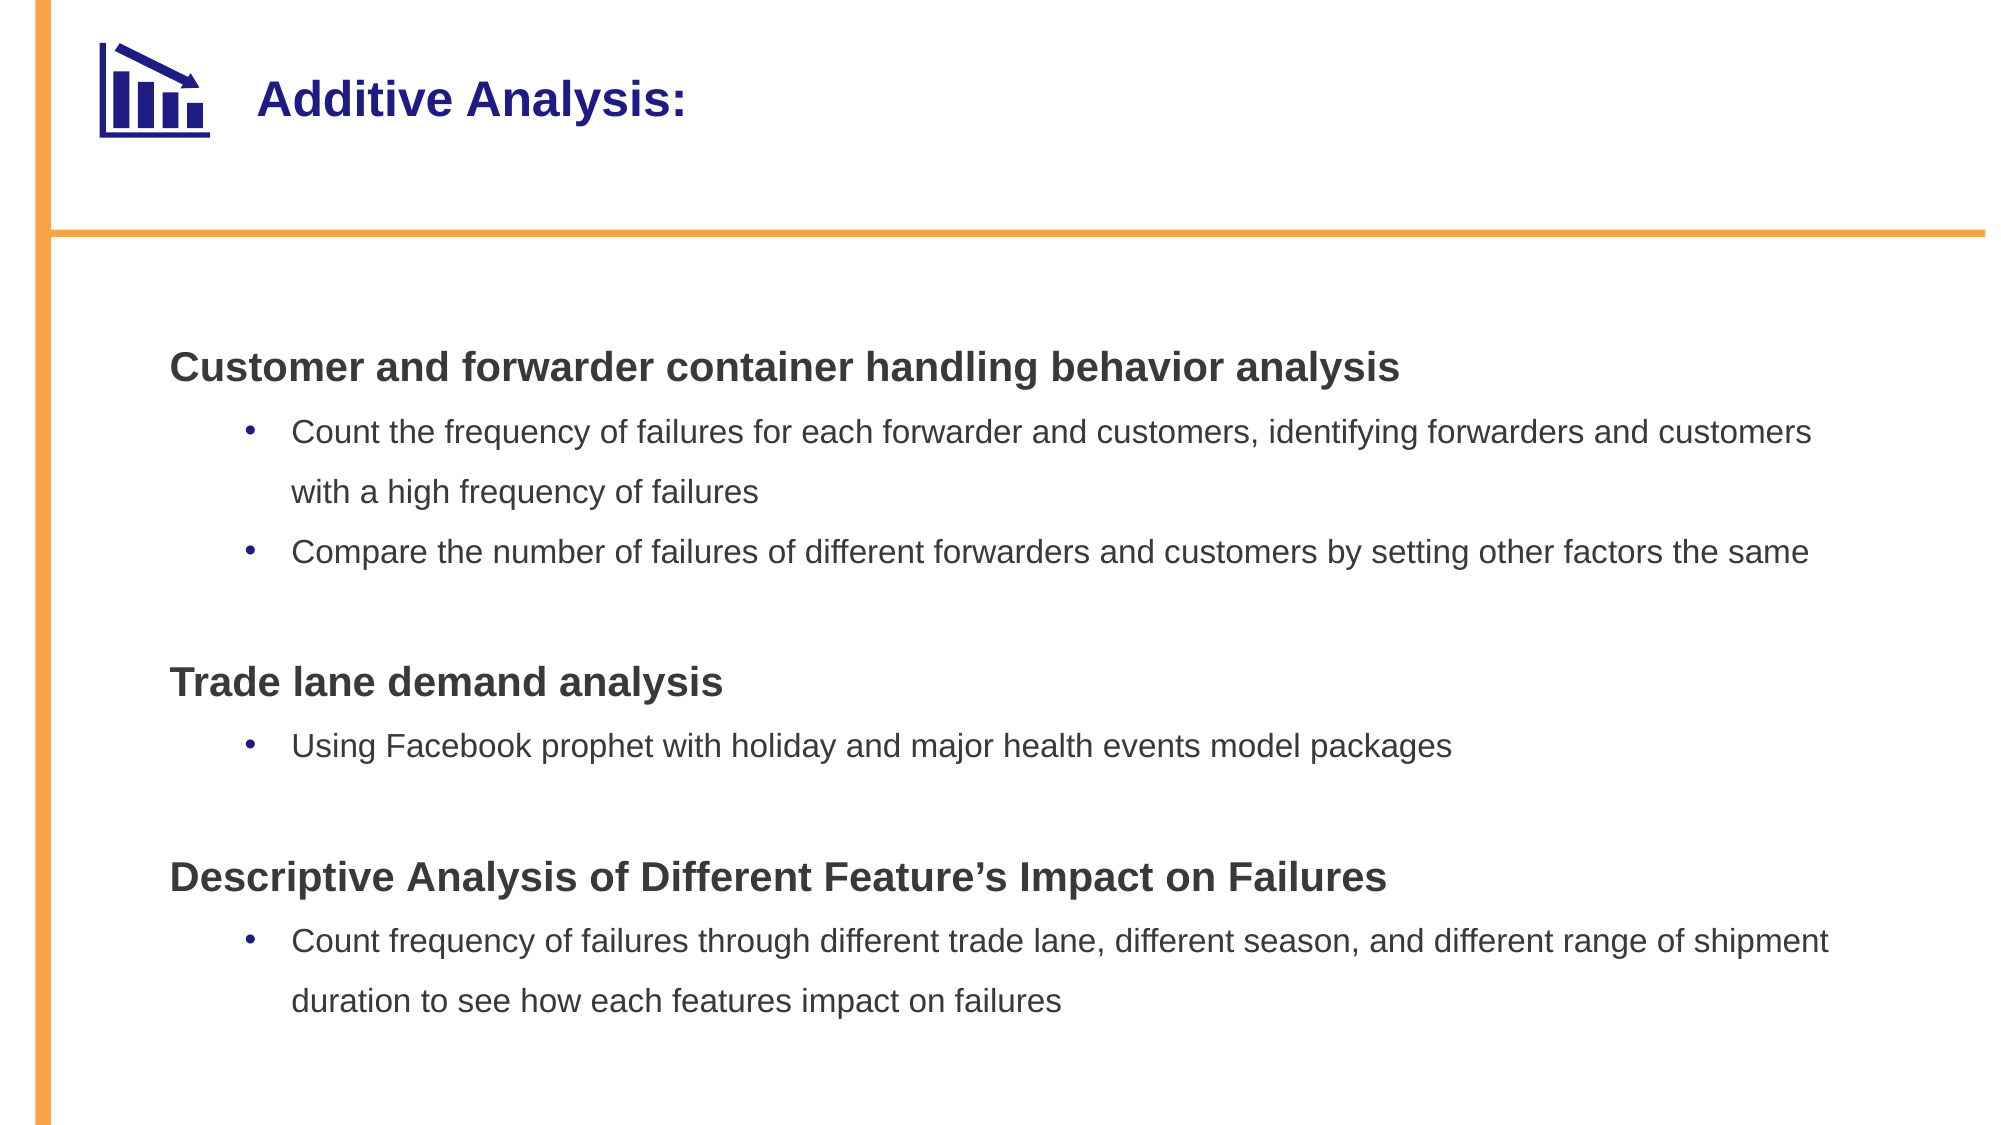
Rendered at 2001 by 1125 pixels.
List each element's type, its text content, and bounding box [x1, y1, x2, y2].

text_box [113, 41, 202, 90]
text_box [34, 0, 52, 1125]
text_box Customer and forwarder container handling behavior analysis Count the frequency of failures for each forwarder and customers, identifying forwarders and customers with a high frequency of failures Compare the number of failures of different forwarders and customers by setting other factors the same Trade lane demand analysis Using Facebook prophet with holiday and major health events model packages Descriptive Analysis of Different Feature’s Impact on Failures Count frequency of failures through different trade lane, different season, and different range of shipment duration to see how each features impact on failures [154, 307, 1870, 1027]
text_box Additive Analysis: [241, 58, 1884, 134]
text_box [52, 229, 1986, 238]
text_box [99, 42, 211, 139]
